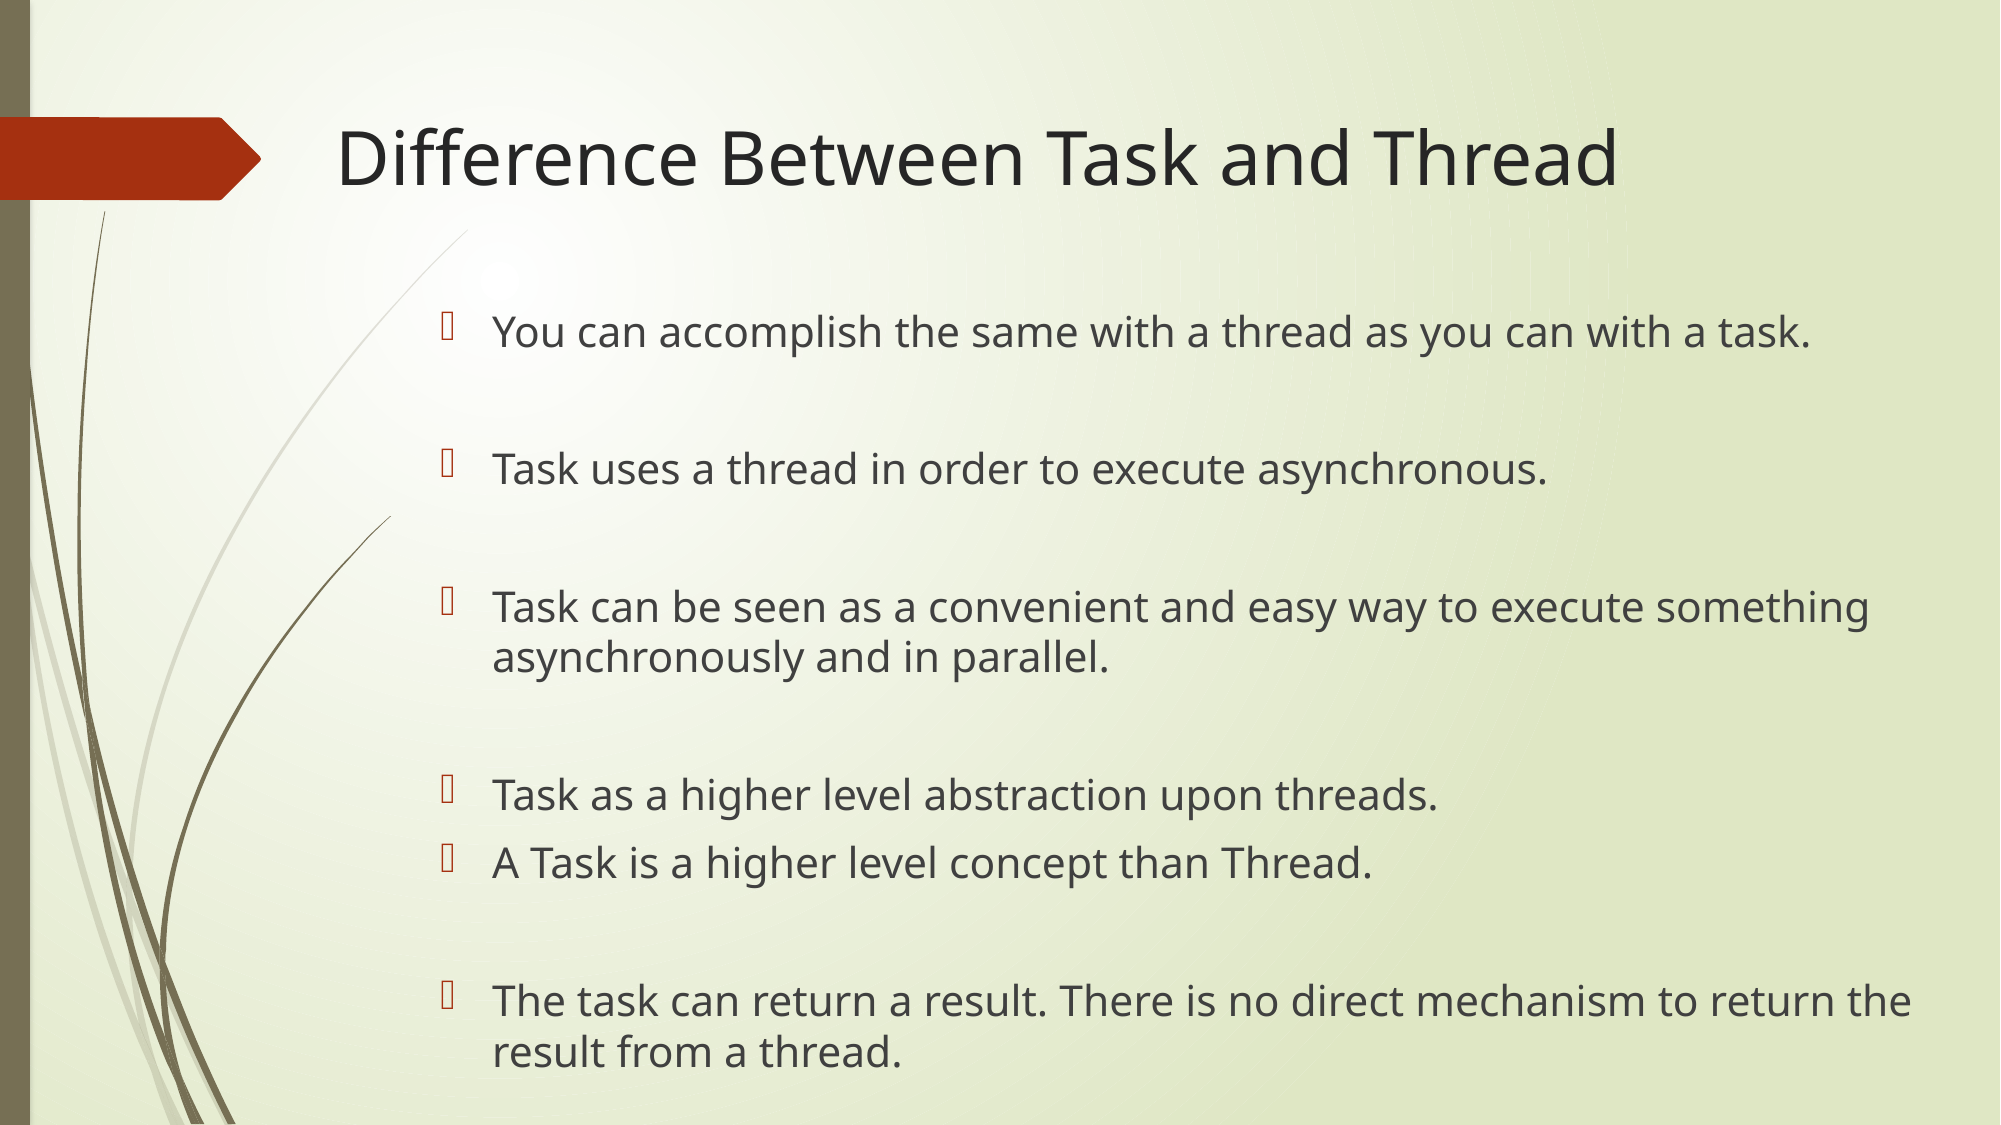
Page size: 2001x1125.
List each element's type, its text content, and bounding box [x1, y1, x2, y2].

title Difference Between Task and Thread [320, 102, 1783, 242]
list You can accomplish the same with a thread as you can with a task. Task uses a thread in order to execute asynchronous. Task can be seen as a convenient and easy way to execute something asynchronously and in parallel. Task as a higher level abstraction upon threads. A Task is a higher level concept than Thread. The task can return a result. There is no direct mechanism to return the result from a thread. [425, 241, 1954, 1087]
